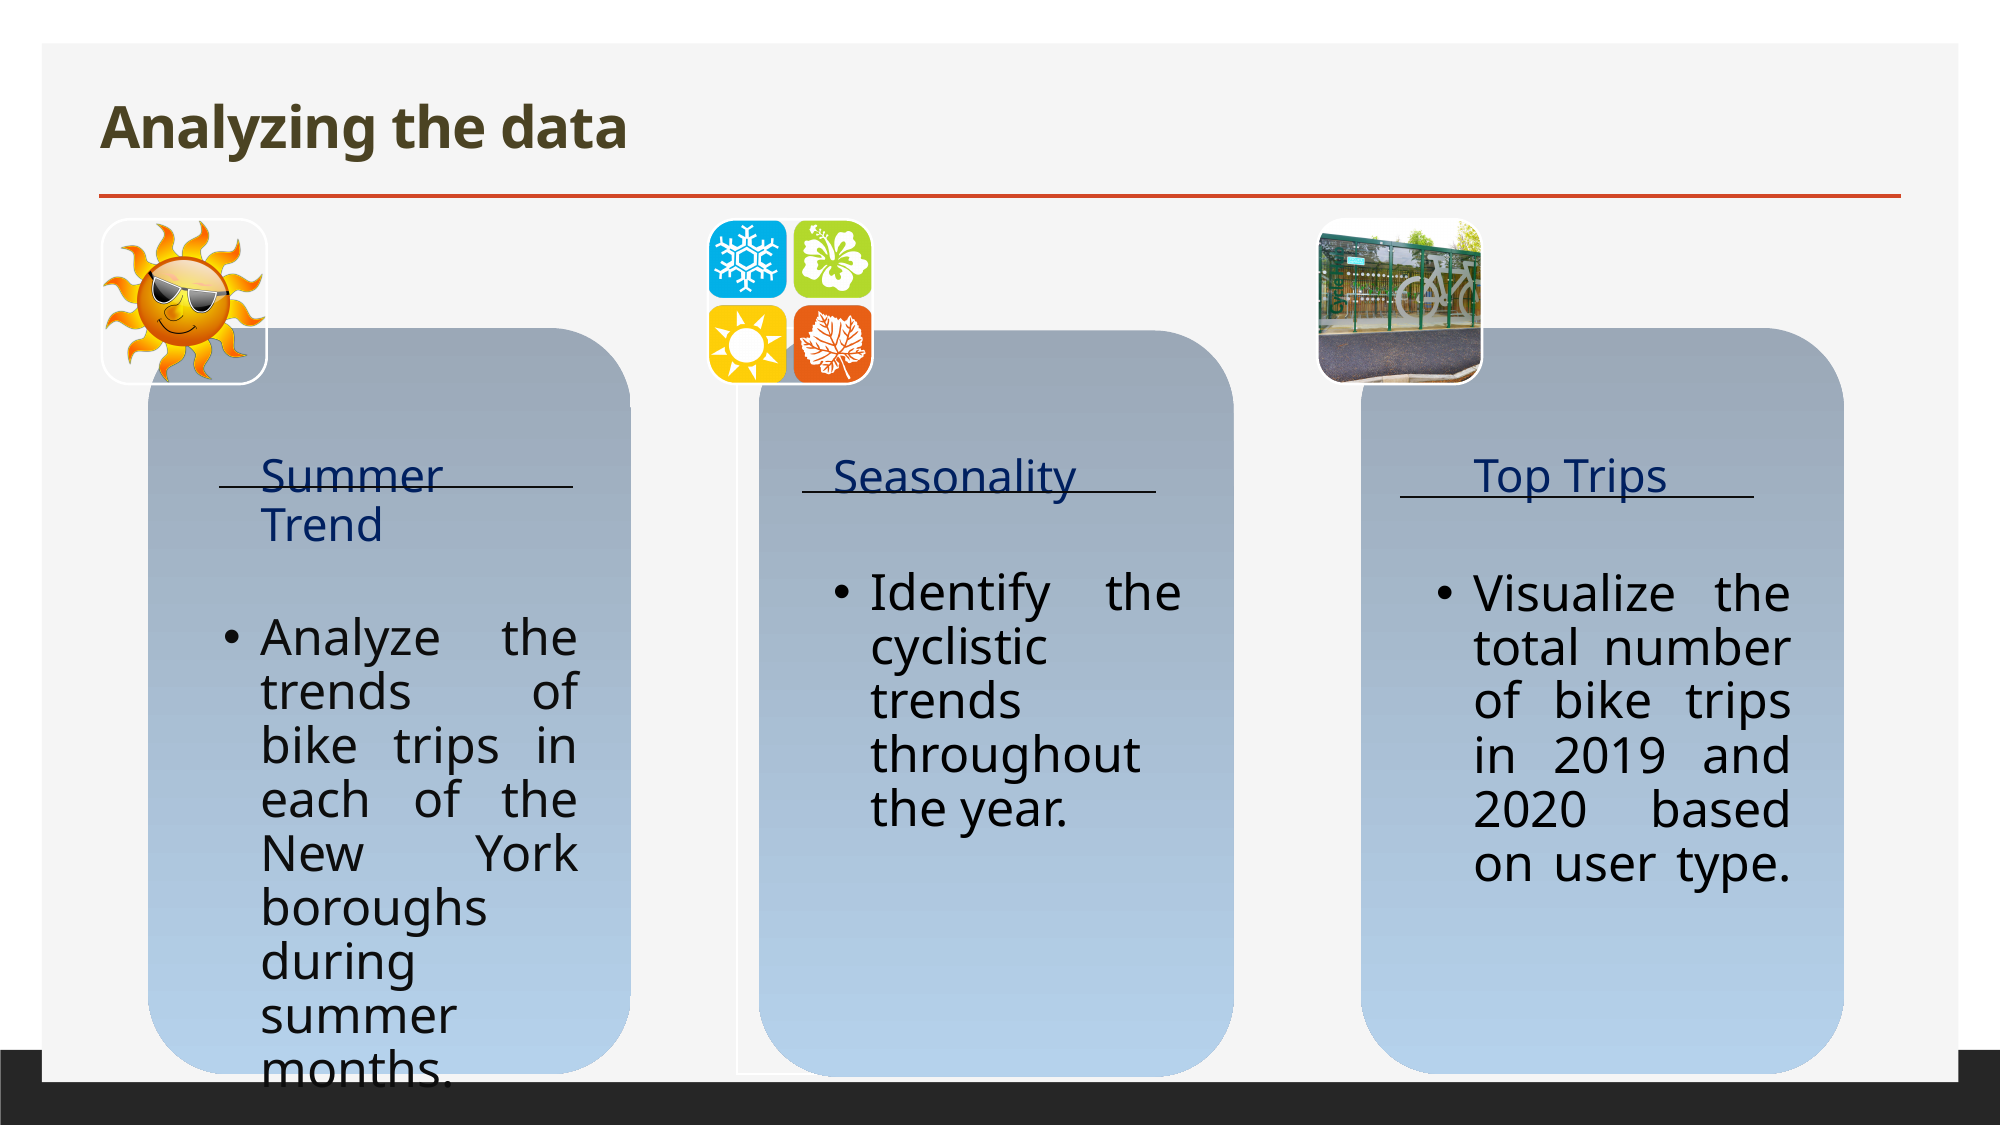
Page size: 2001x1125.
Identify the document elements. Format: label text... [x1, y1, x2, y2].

title Analyzing the data [85, 63, 1214, 167]
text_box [84, 167, 1915, 1125]
